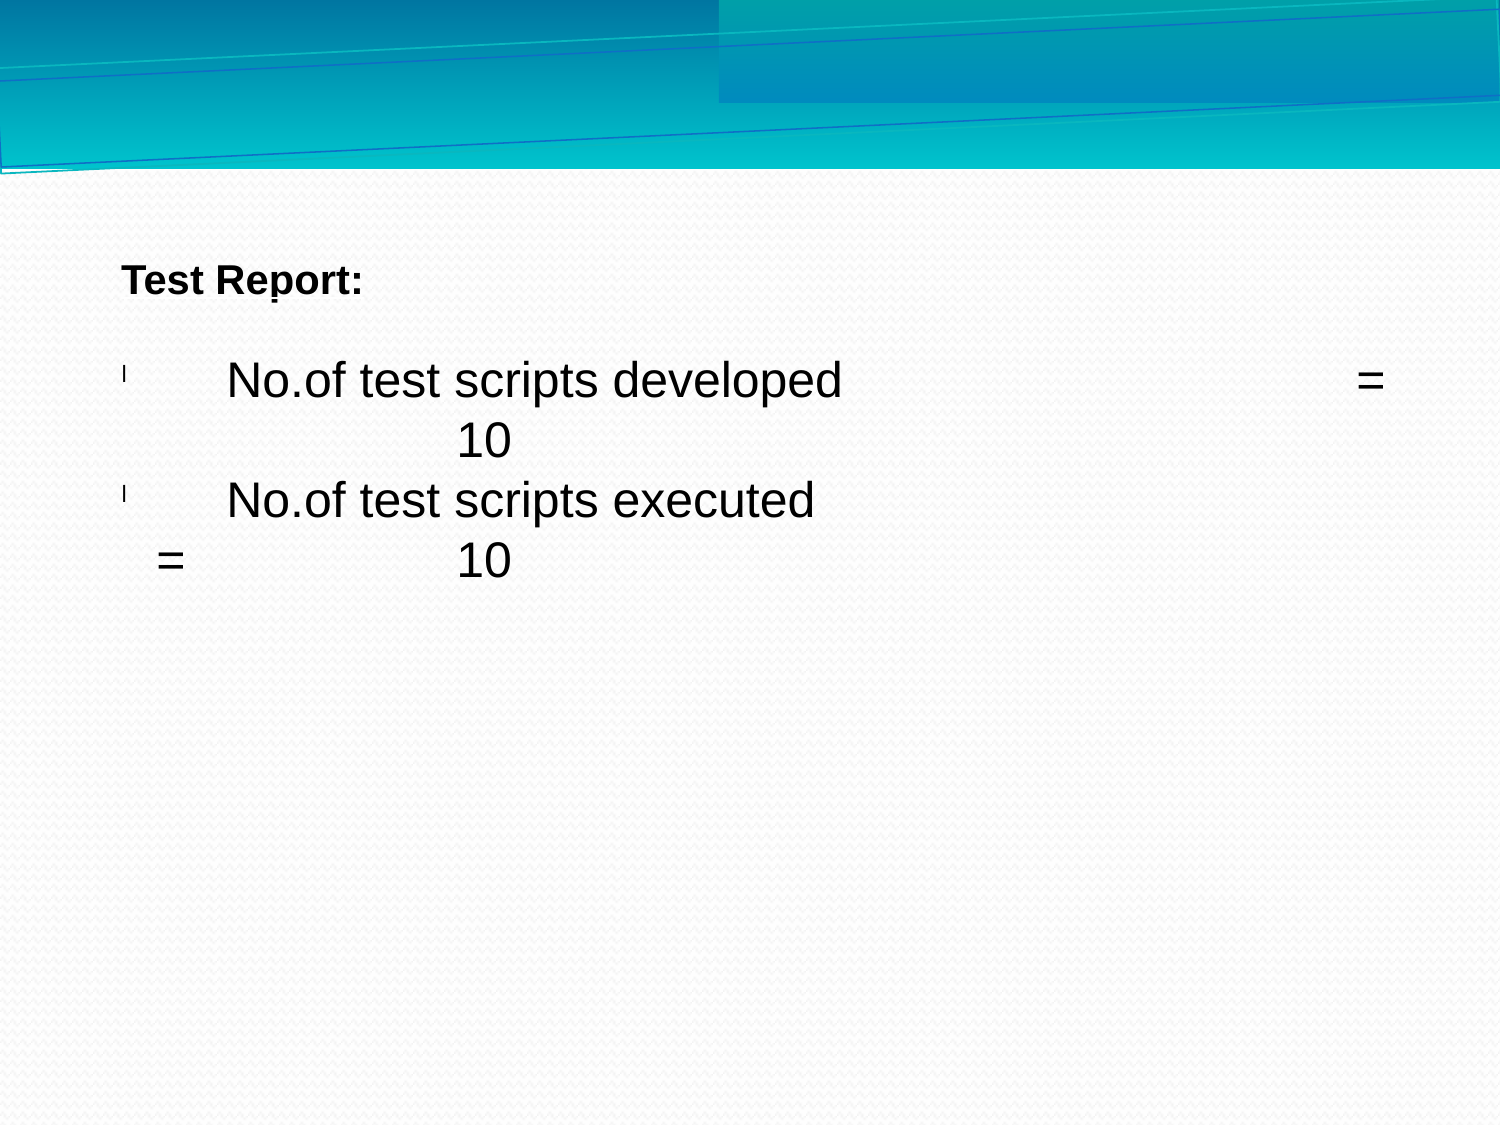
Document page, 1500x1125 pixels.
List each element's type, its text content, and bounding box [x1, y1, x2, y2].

text_box Test Report: No.of test scripts developed = 10 No.of test scripts executed = 10 [106, 245, 1453, 1087]
picture [0, 169, 1500, 1125]
